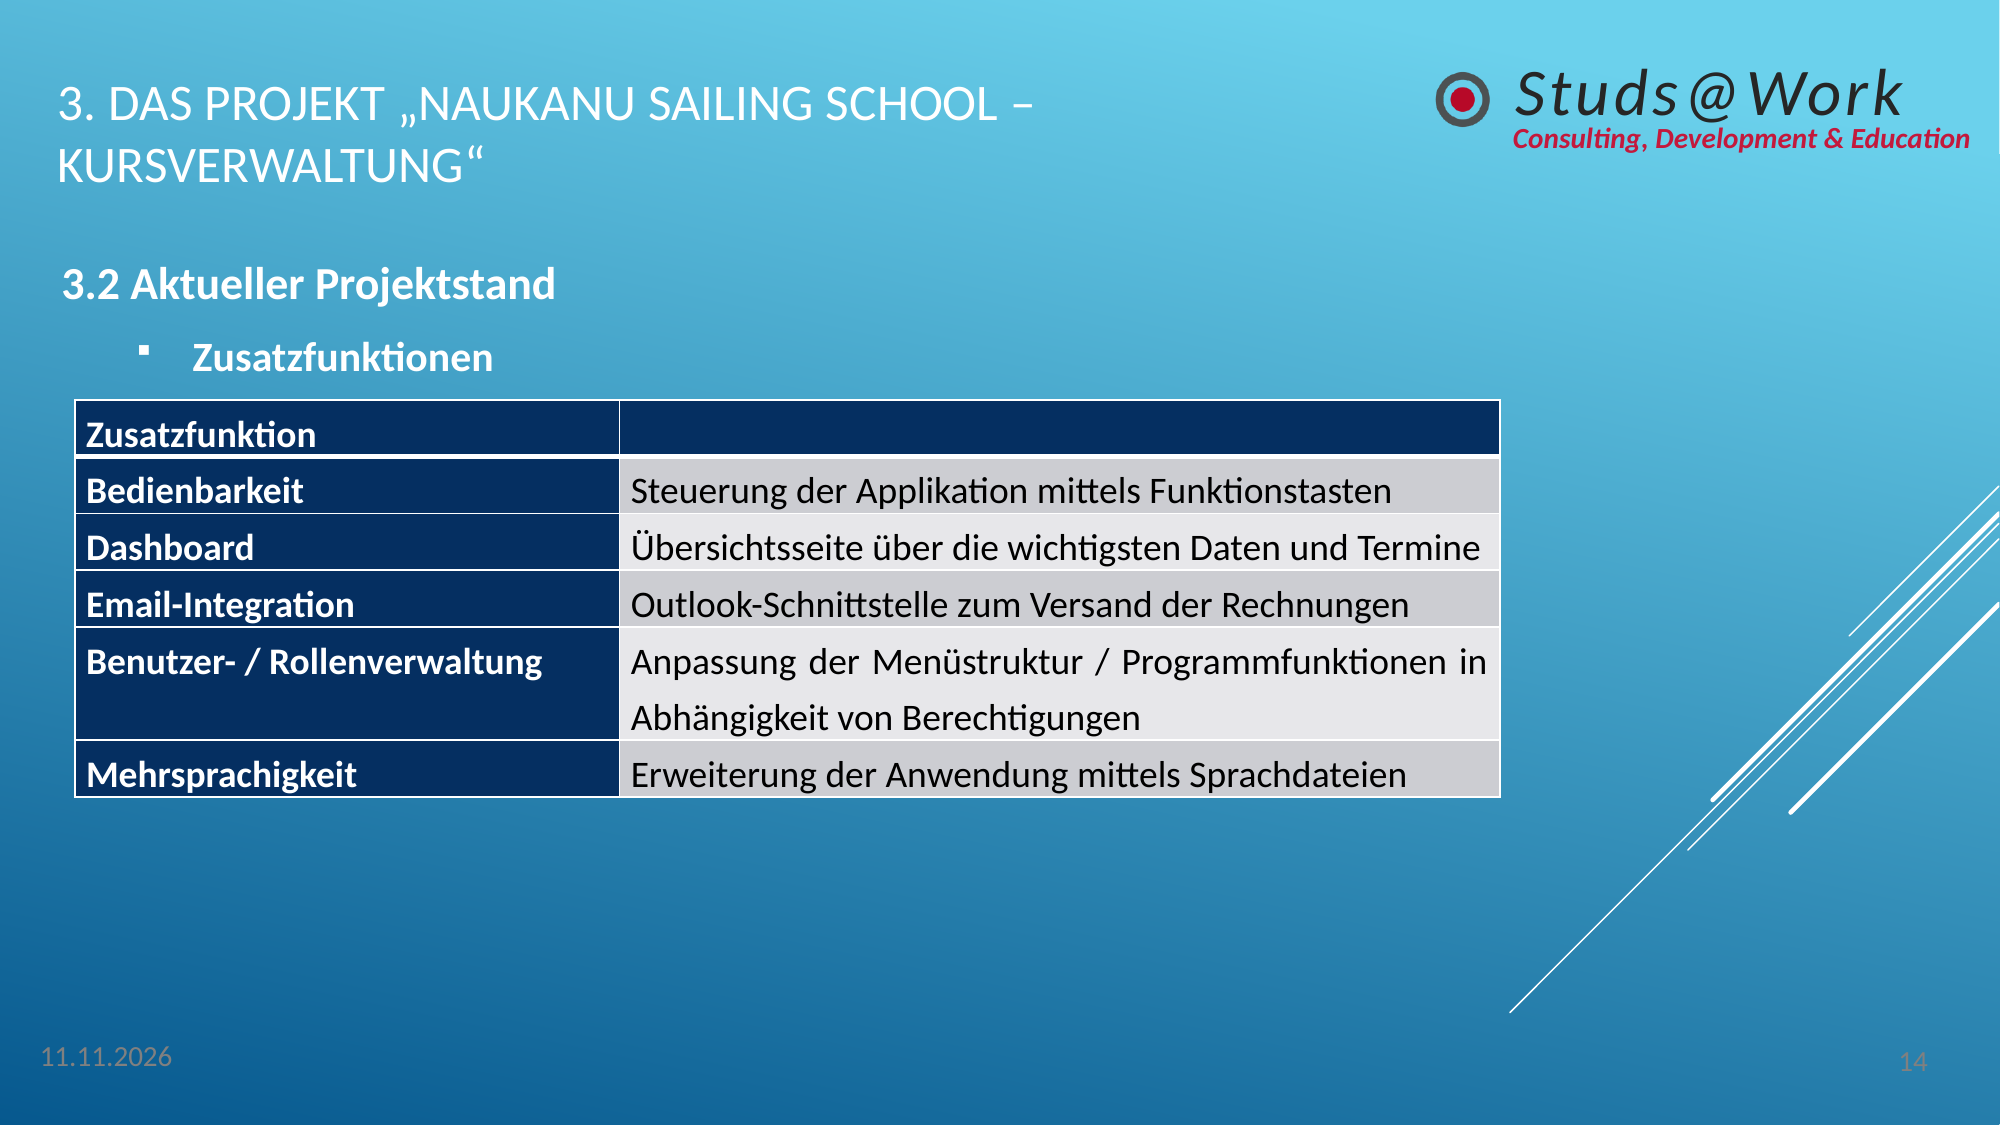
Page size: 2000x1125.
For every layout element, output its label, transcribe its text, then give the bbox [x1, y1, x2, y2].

table_cell Übersichtsseite über die wichtigsten Daten und Termine [620, 514, 1499, 569]
table_header [620, 401, 1499, 454]
table_cell Benutzer- / Rollenverwaltung [76, 628, 619, 739]
table_cell Dashboard [76, 514, 619, 569]
table_header Zusatzfunktion [76, 401, 619, 454]
slide_number 14 [1755, 1025, 1943, 1085]
table_cell Steuerung der Applikation mittels Funktionstasten [620, 459, 1499, 513]
table_cell Erweiterung der Anwendung mittels Sprachdateien [620, 741, 1499, 796]
table_cell Email-Integration [76, 571, 619, 626]
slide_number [24, 1029, 219, 1090]
table_cell Outlook-Schnittstelle zum Versand der Rechnungen [620, 571, 1499, 626]
table_cell Bedienbarkeit [76, 459, 619, 513]
table_cell Mehrsprachigkeit [76, 741, 619, 796]
picture [1443, 63, 1497, 135]
list 3.2 Aktueller Projektstand Zusatzfunktionen [46, 246, 1443, 400]
title 3. Das Projekt „Naukanu Sailing School – Kursverwaltung“ [42, 61, 1443, 200]
table_cell Anpassung der Menüstruktur / Programmfunktionen in Abhängigkeit von Berechtigungen [620, 628, 1499, 739]
